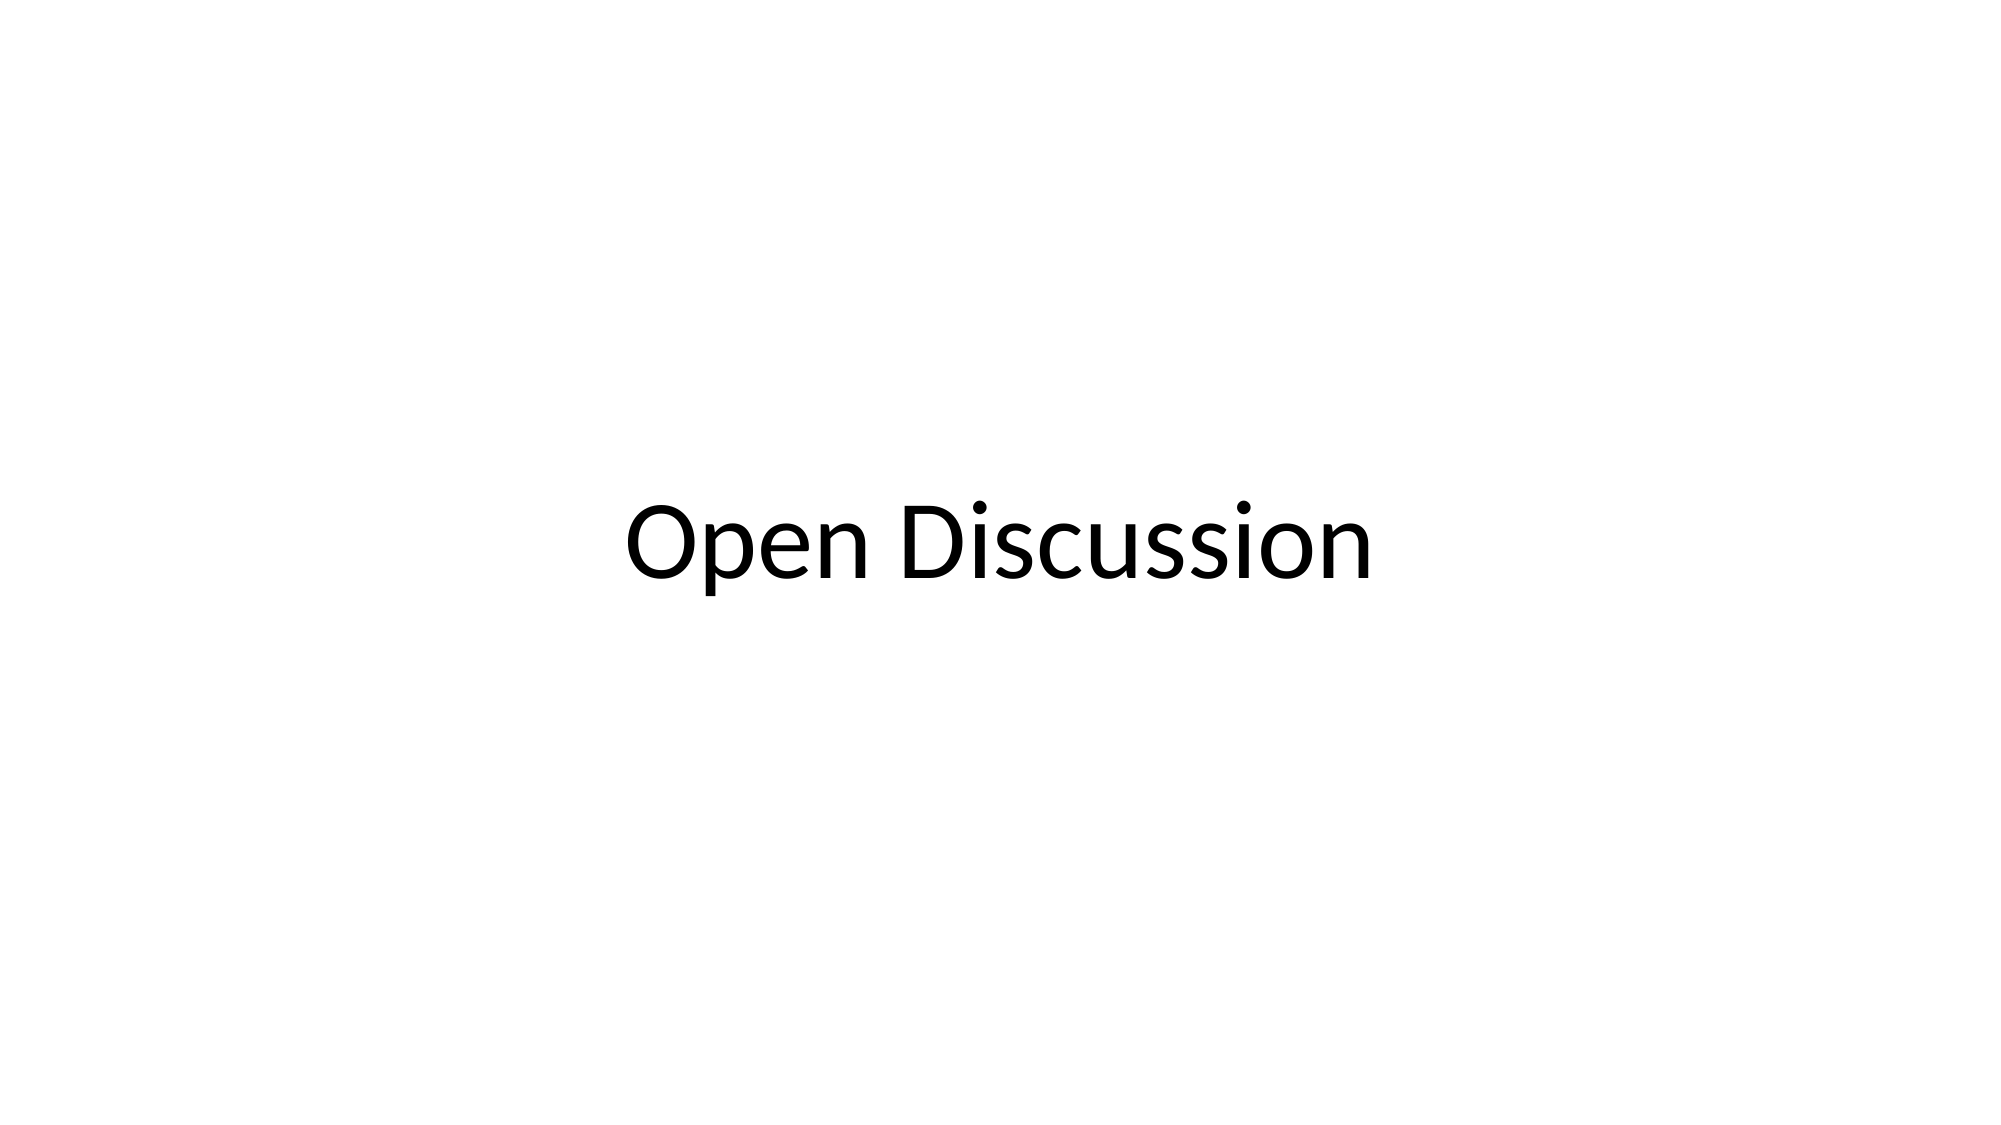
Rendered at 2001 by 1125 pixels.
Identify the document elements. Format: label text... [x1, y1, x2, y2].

list Open Discussion [137, 299, 1863, 1014]
